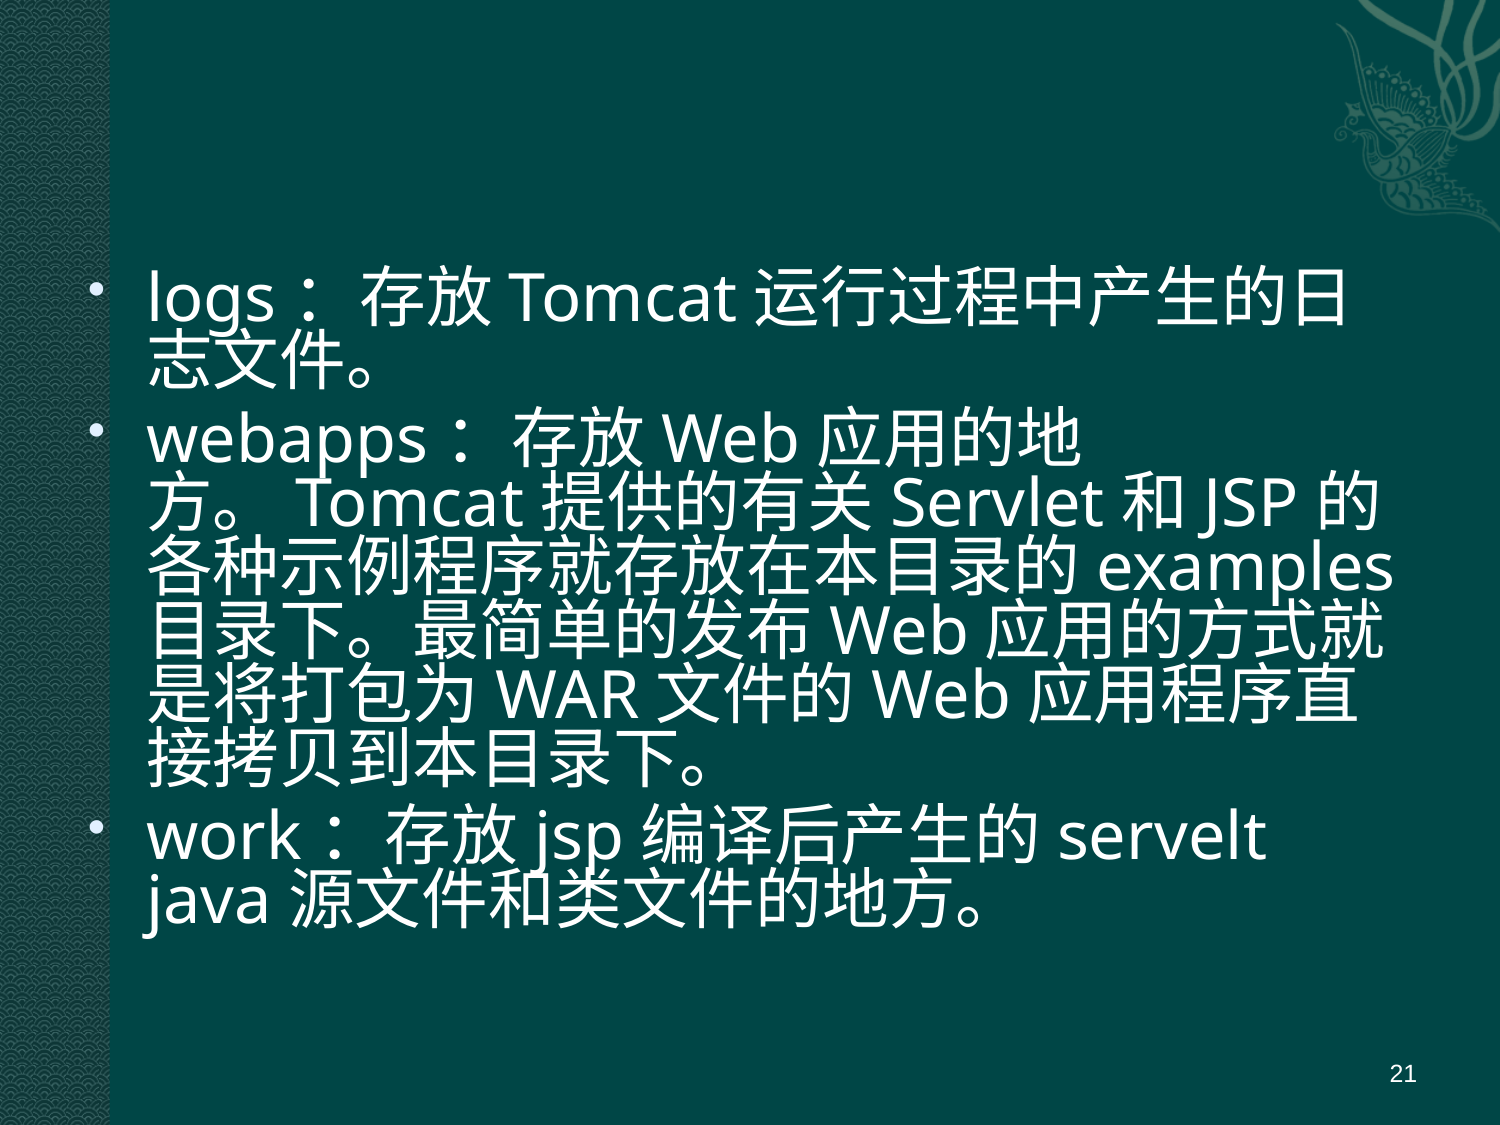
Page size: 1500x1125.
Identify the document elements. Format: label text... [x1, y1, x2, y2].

list logs：存放Tomcat运行过程中产生的日志文件。 webapps：存放Web应用的地方。Tomcat提供的有关Servlet和JSP的各种示例程序就存放在本目录的examples目录下。最简单的发布Web应用的方式就是将打包为WAR文件的Web应用程序直接拷贝到本目录下。 work：存放jsp编译后产生的servelt java源文件和类文件的地方。 [75, 262, 1425, 1005]
slide_number 21 [1074, 1042, 1425, 1103]
picture [0, 0, 110, 1125]
